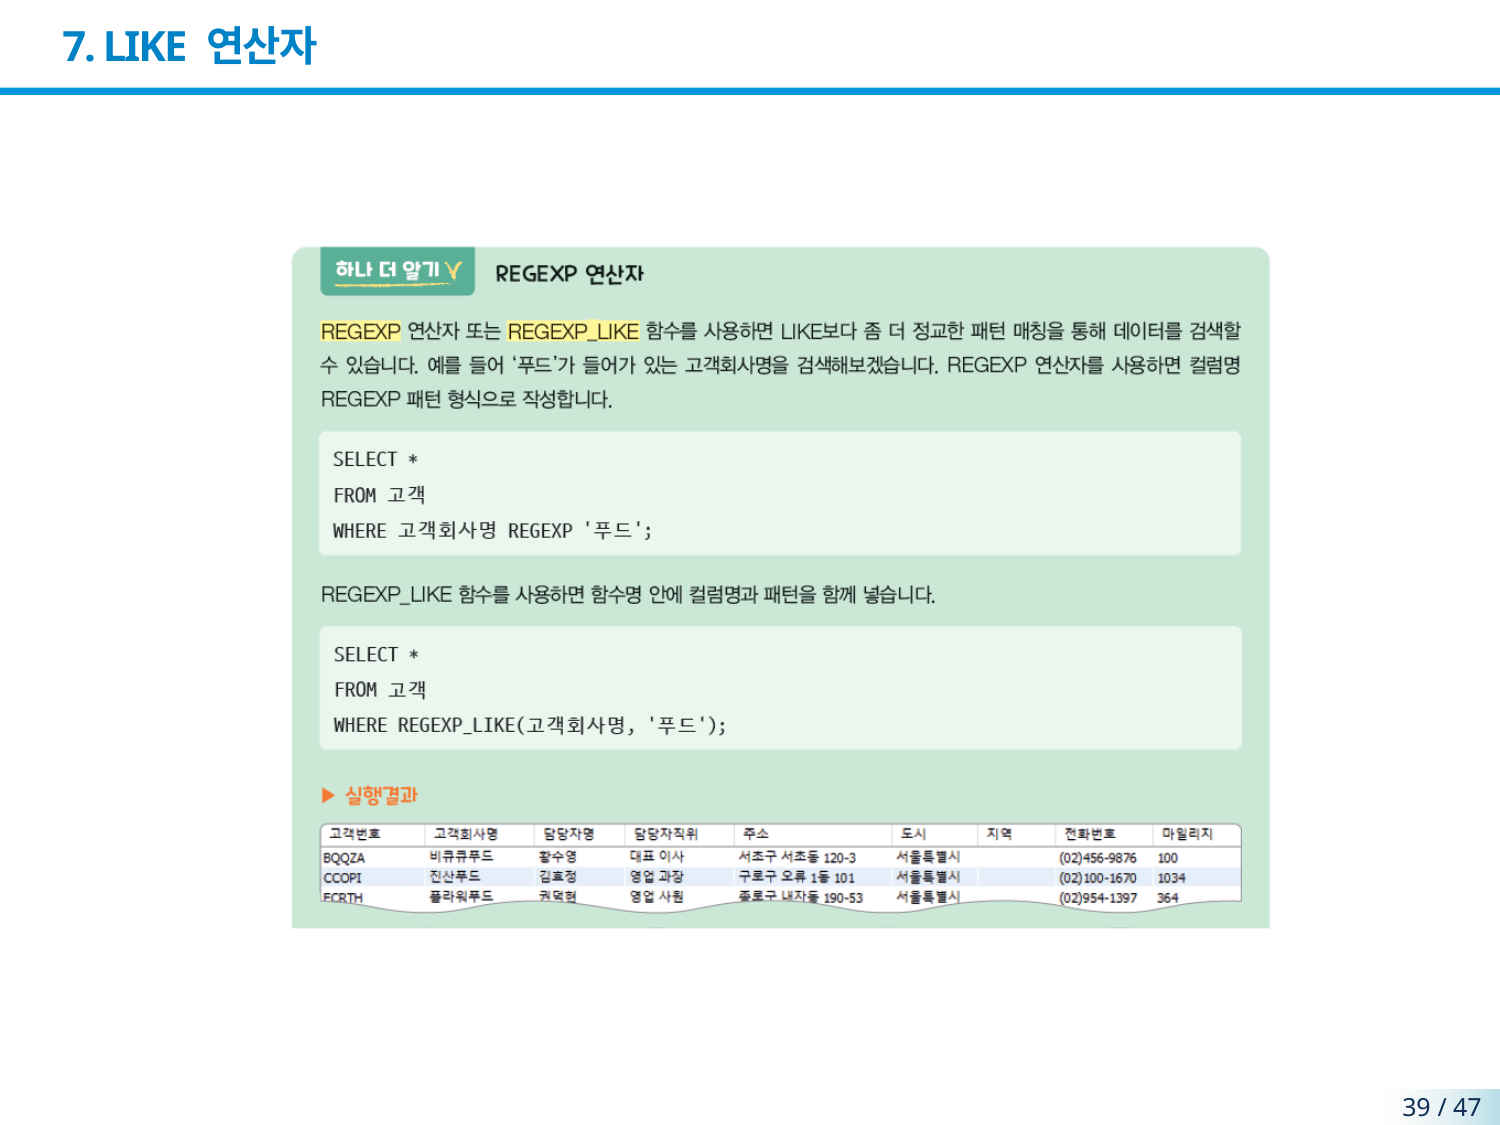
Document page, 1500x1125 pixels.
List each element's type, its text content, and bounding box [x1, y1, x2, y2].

title 7. LIKE 연산자 [47, 5, 1325, 84]
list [283, 241, 1276, 936]
